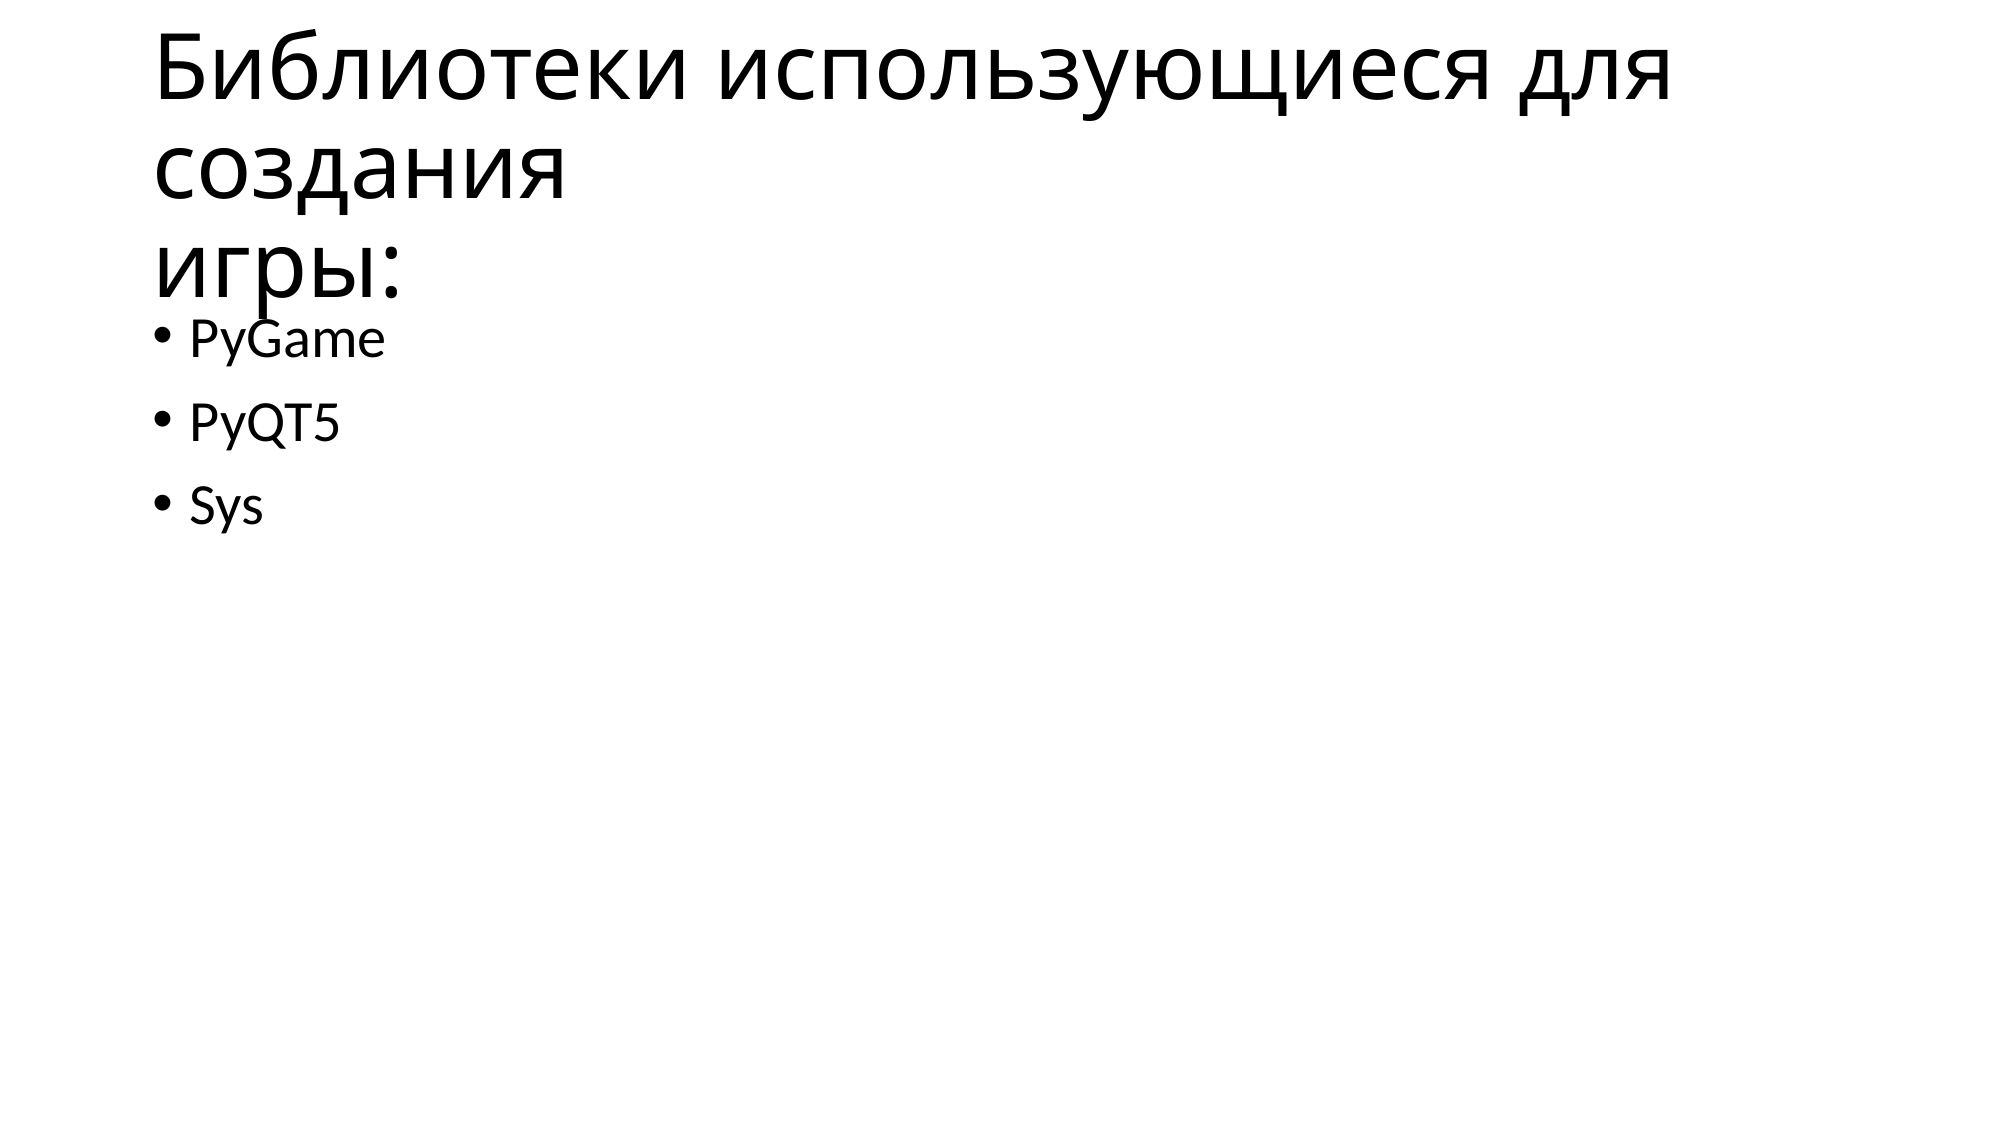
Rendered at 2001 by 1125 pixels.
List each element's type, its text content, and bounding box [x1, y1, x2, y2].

list PyGame PyQT5 Sys [137, 299, 1863, 1014]
title Библиотеки использующиеся для создания игры: [137, 59, 1863, 278]
